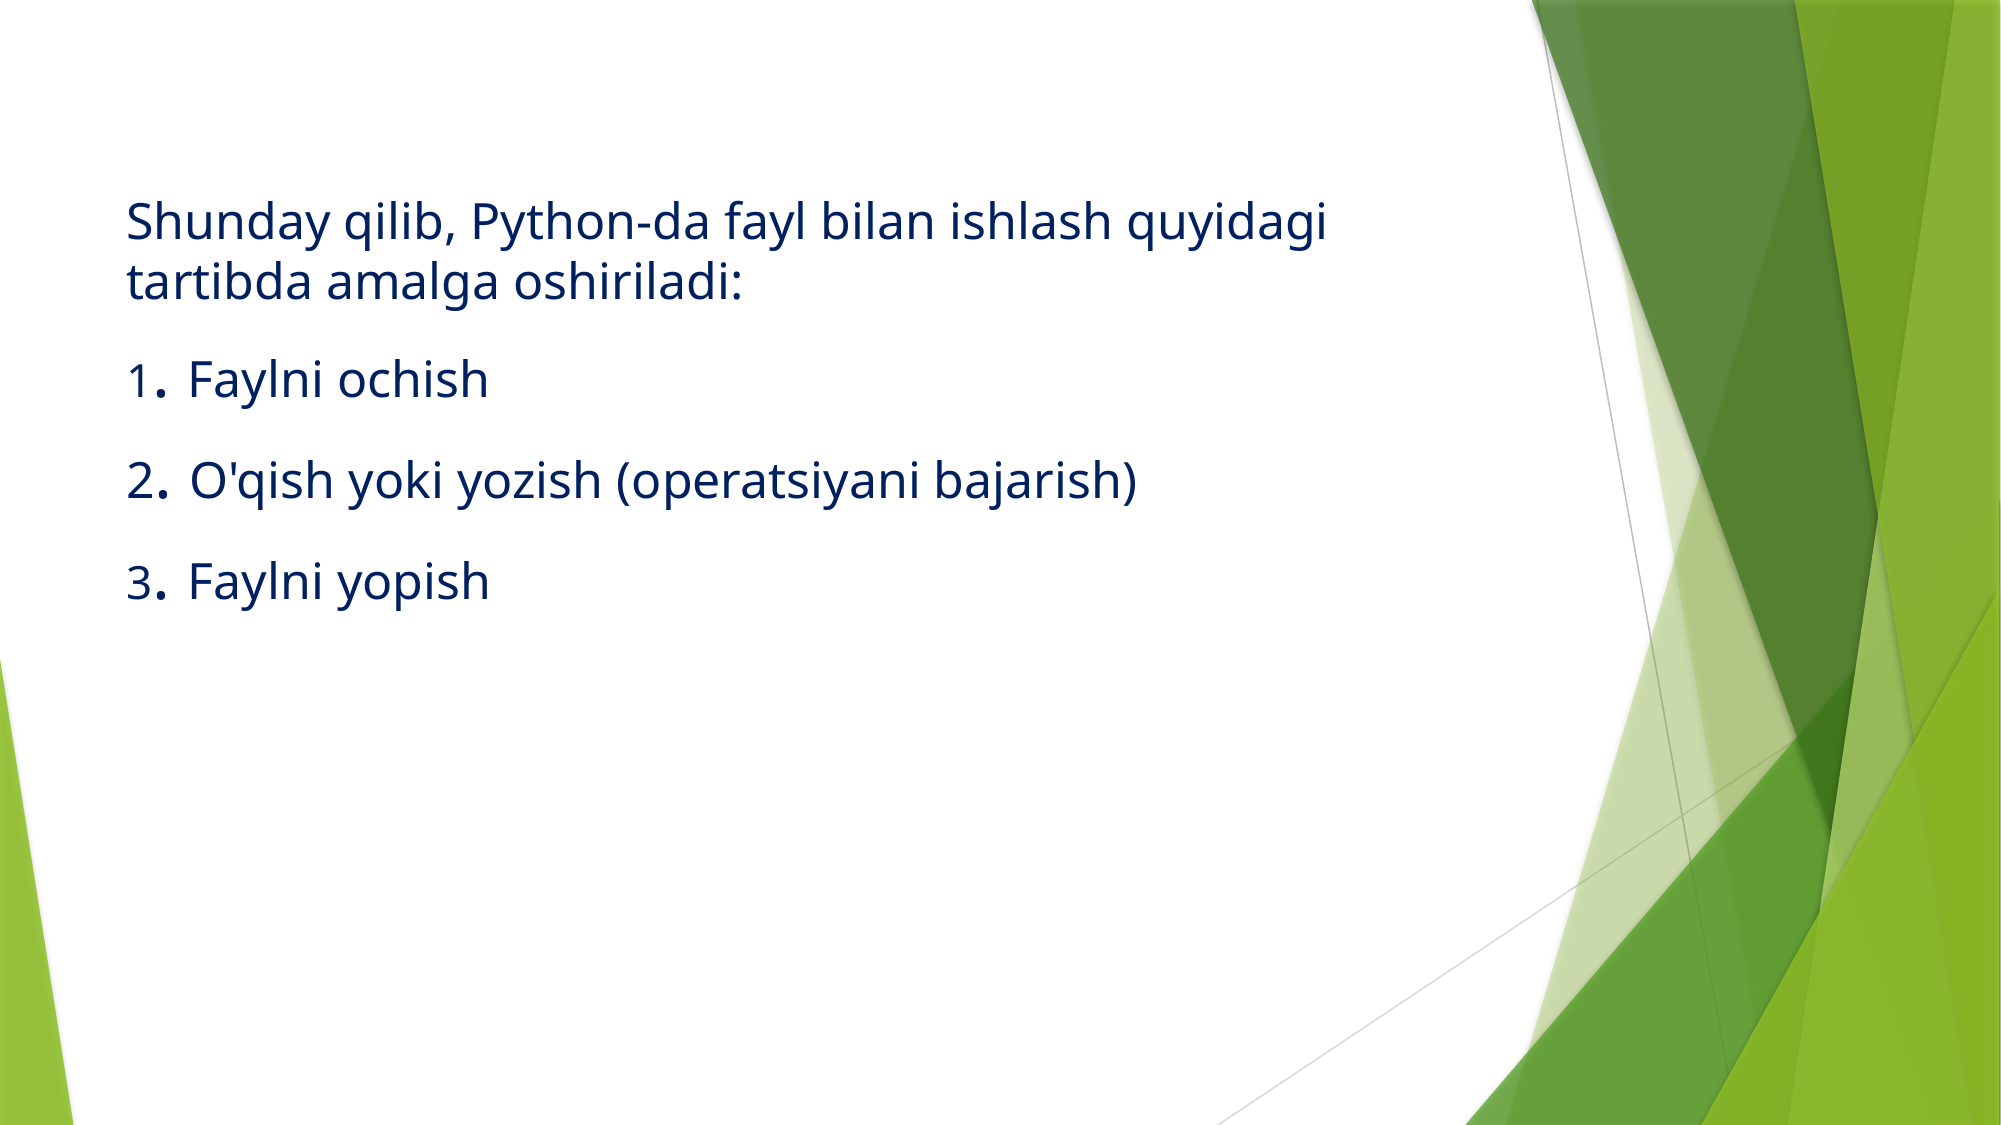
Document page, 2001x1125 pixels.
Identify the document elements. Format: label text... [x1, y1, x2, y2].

list Shunday qilib, Python-da fayl bilan ishlash quyidagi tartibda amalga oshiriladi: 1. Faylni ochish 2. O'qish yoki yozish (operatsiyani bajarish) 3. Faylni yopish [111, 101, 1522, 991]
